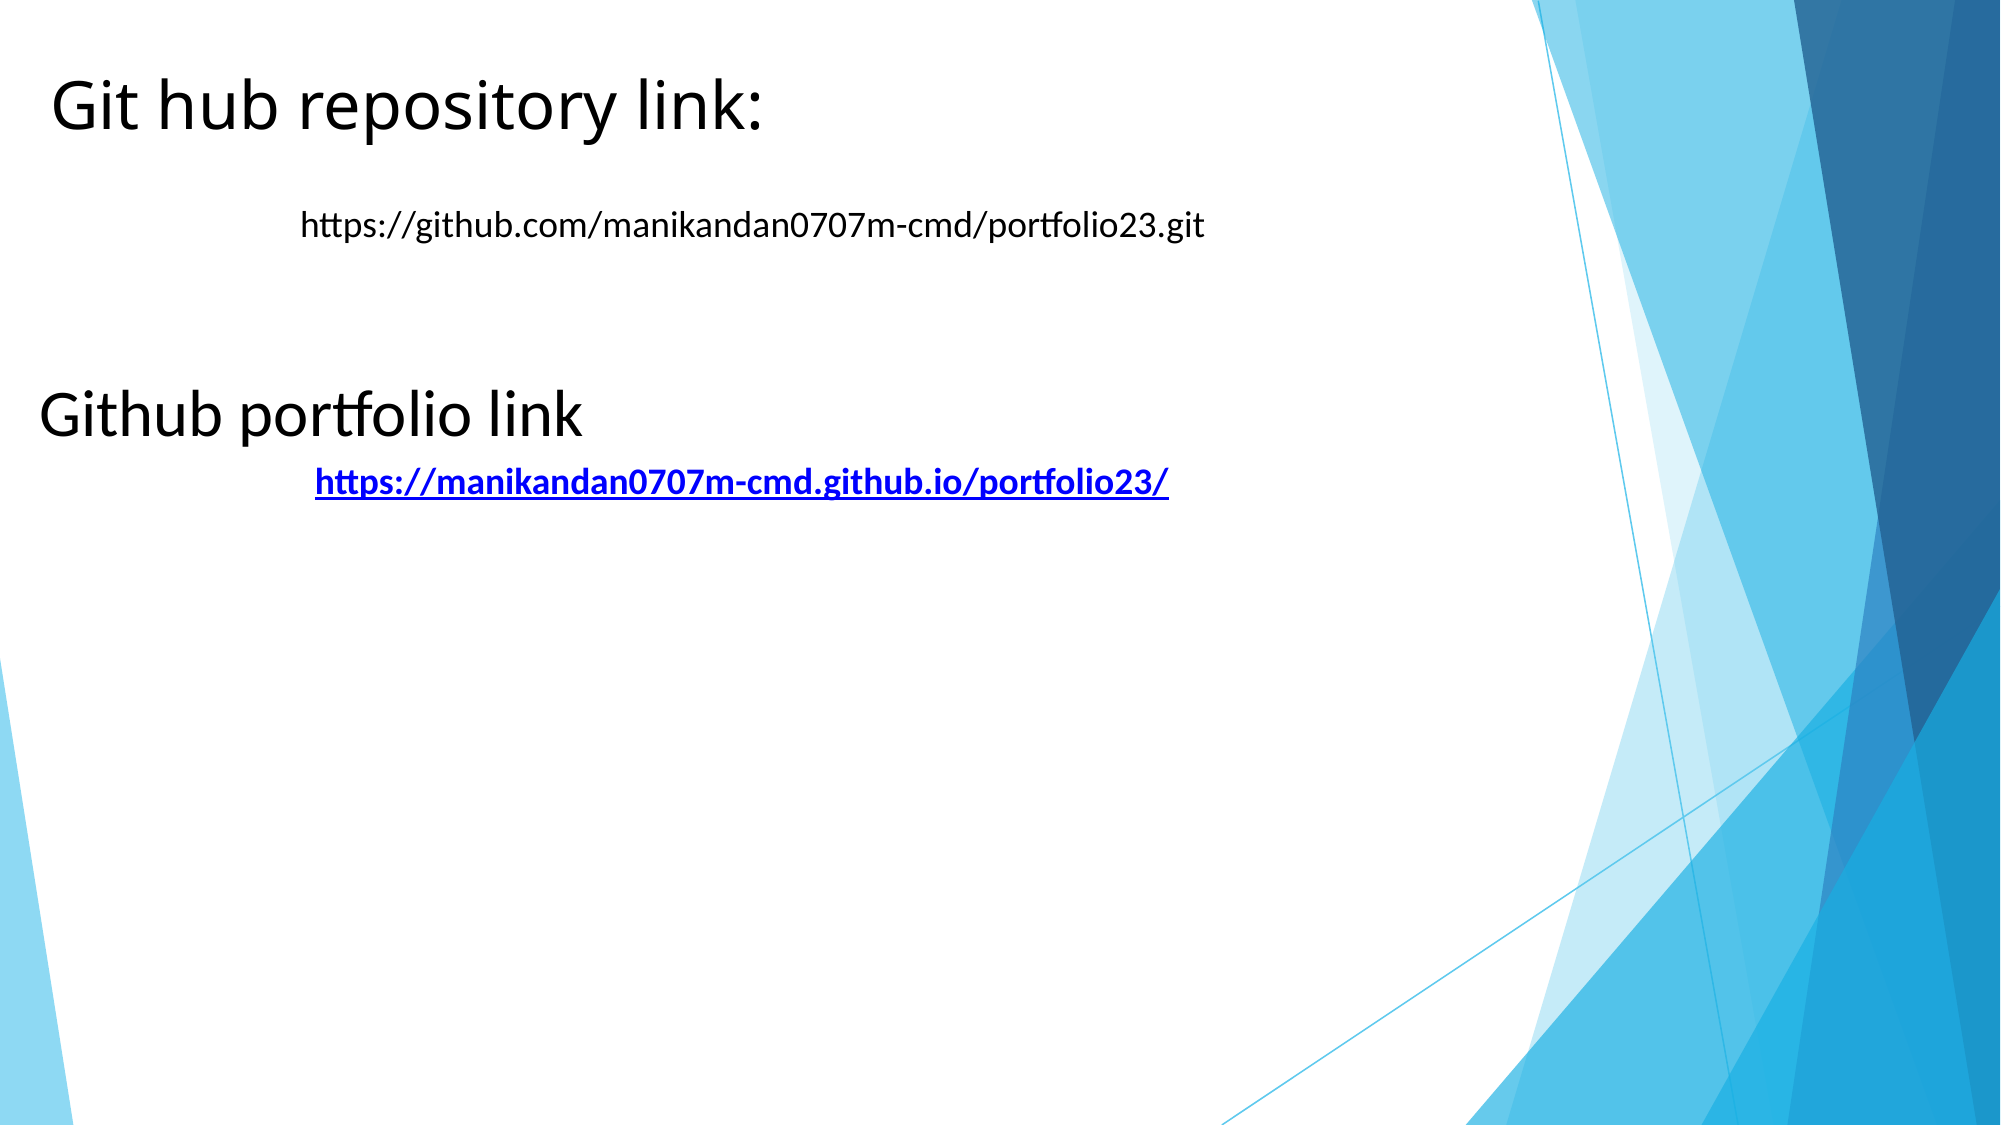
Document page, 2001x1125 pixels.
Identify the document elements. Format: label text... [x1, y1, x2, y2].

title Git hub repository link: [50, 62, 1476, 144]
subtitle https://github.com/manikandan0707m-cmd/portfolio23.git [300, 200, 1700, 246]
text_box https://manikandan0707m-cmd.github.io/portfolio23/ [299, 449, 1263, 510]
text_box Github portfolio link [24, 362, 1000, 458]
